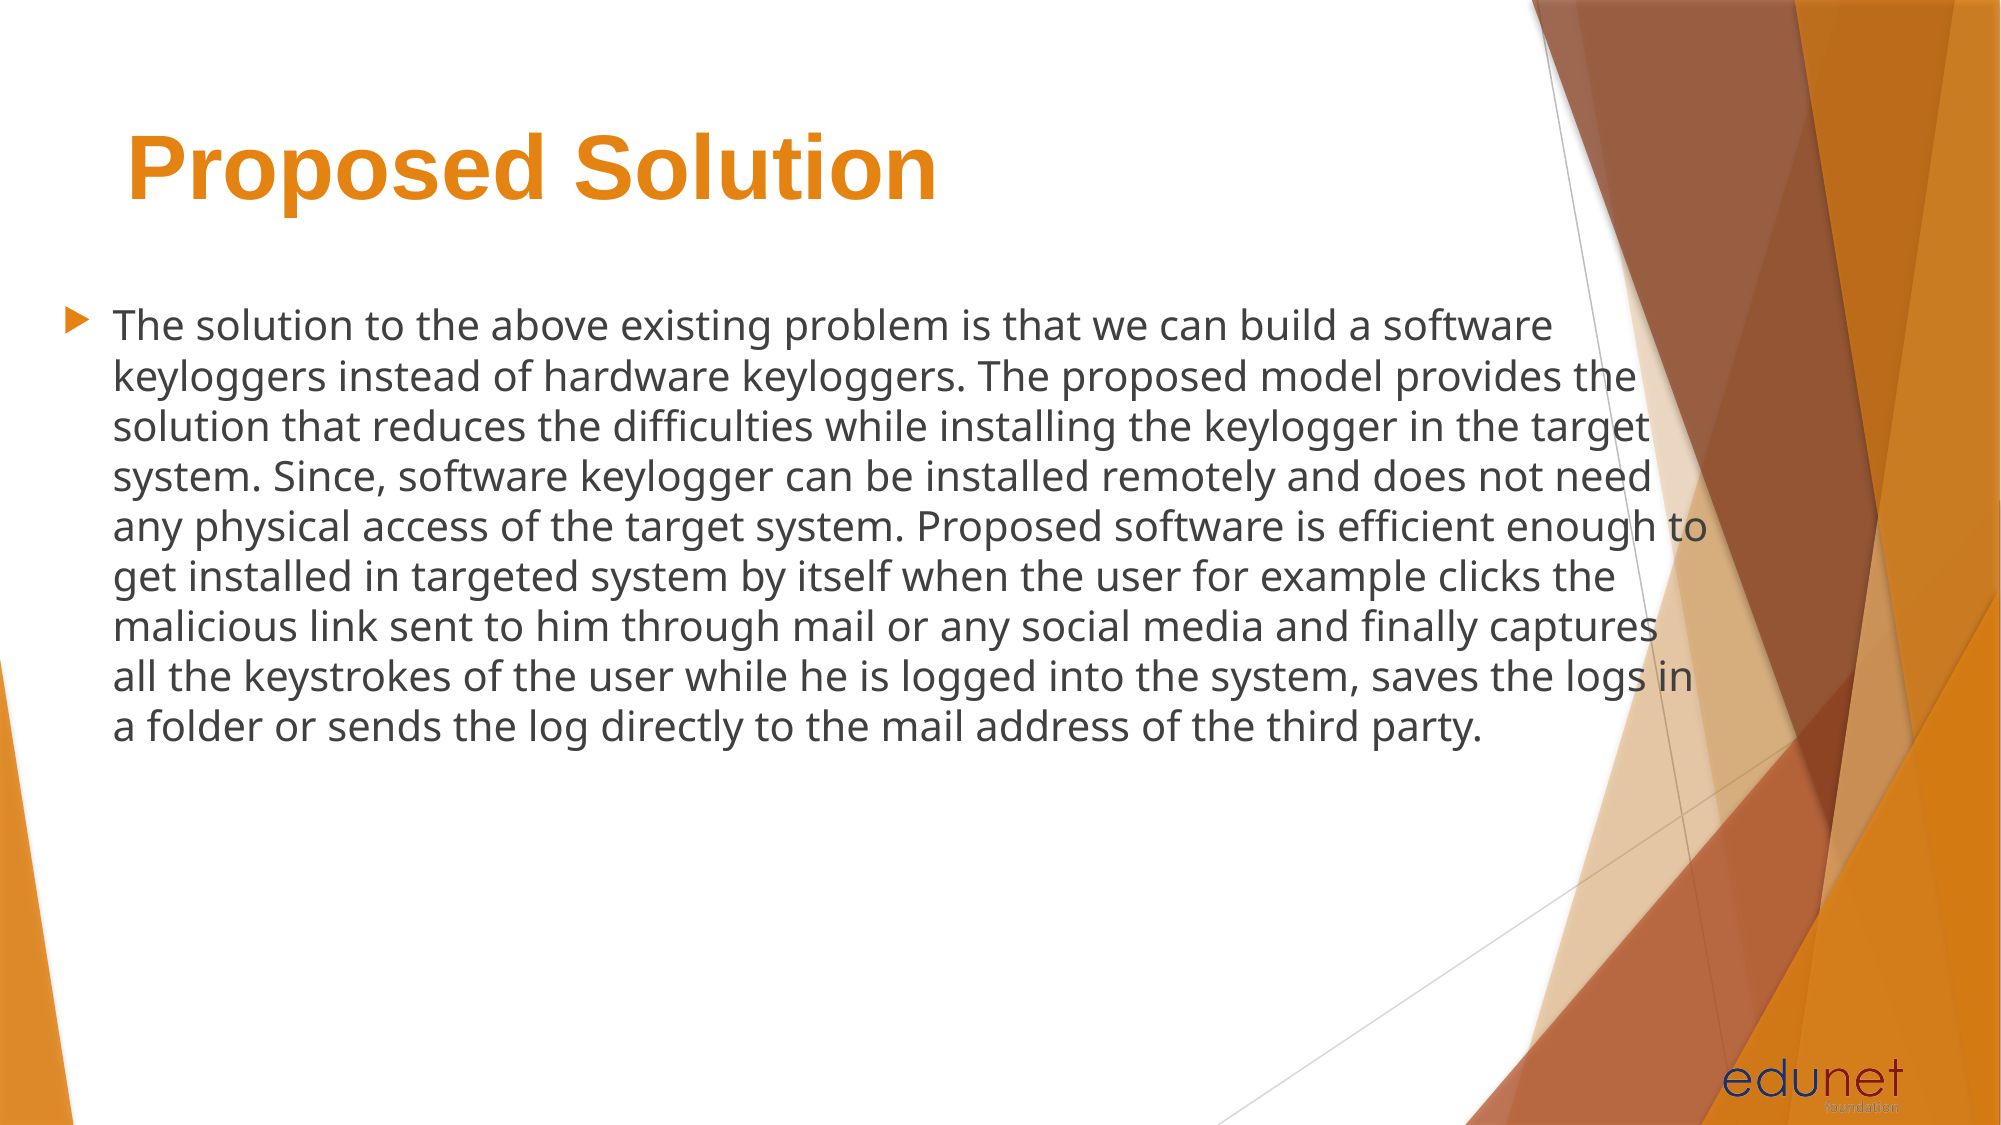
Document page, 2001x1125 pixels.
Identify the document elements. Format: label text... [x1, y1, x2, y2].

picture [1719, 1056, 1905, 1116]
list The solution to the above existing problem is that we can build a software keyloggers instead of hardware keyloggers. The proposed model provides the solution that reduces the difficulties while installing the keylogger in the target system. Since, software keylogger can be installed remotely and does not need any physical access of the target system. Proposed software is efficient enough to get installed in targeted system by itself when the user for example clicks the malicious link sent to him through mail or any social media and finally captures all the keystrokes of the user while he is logged into the system, saves the logs in a folder or sends the log directly to the mail address of the third party. [47, 71, 1727, 1057]
